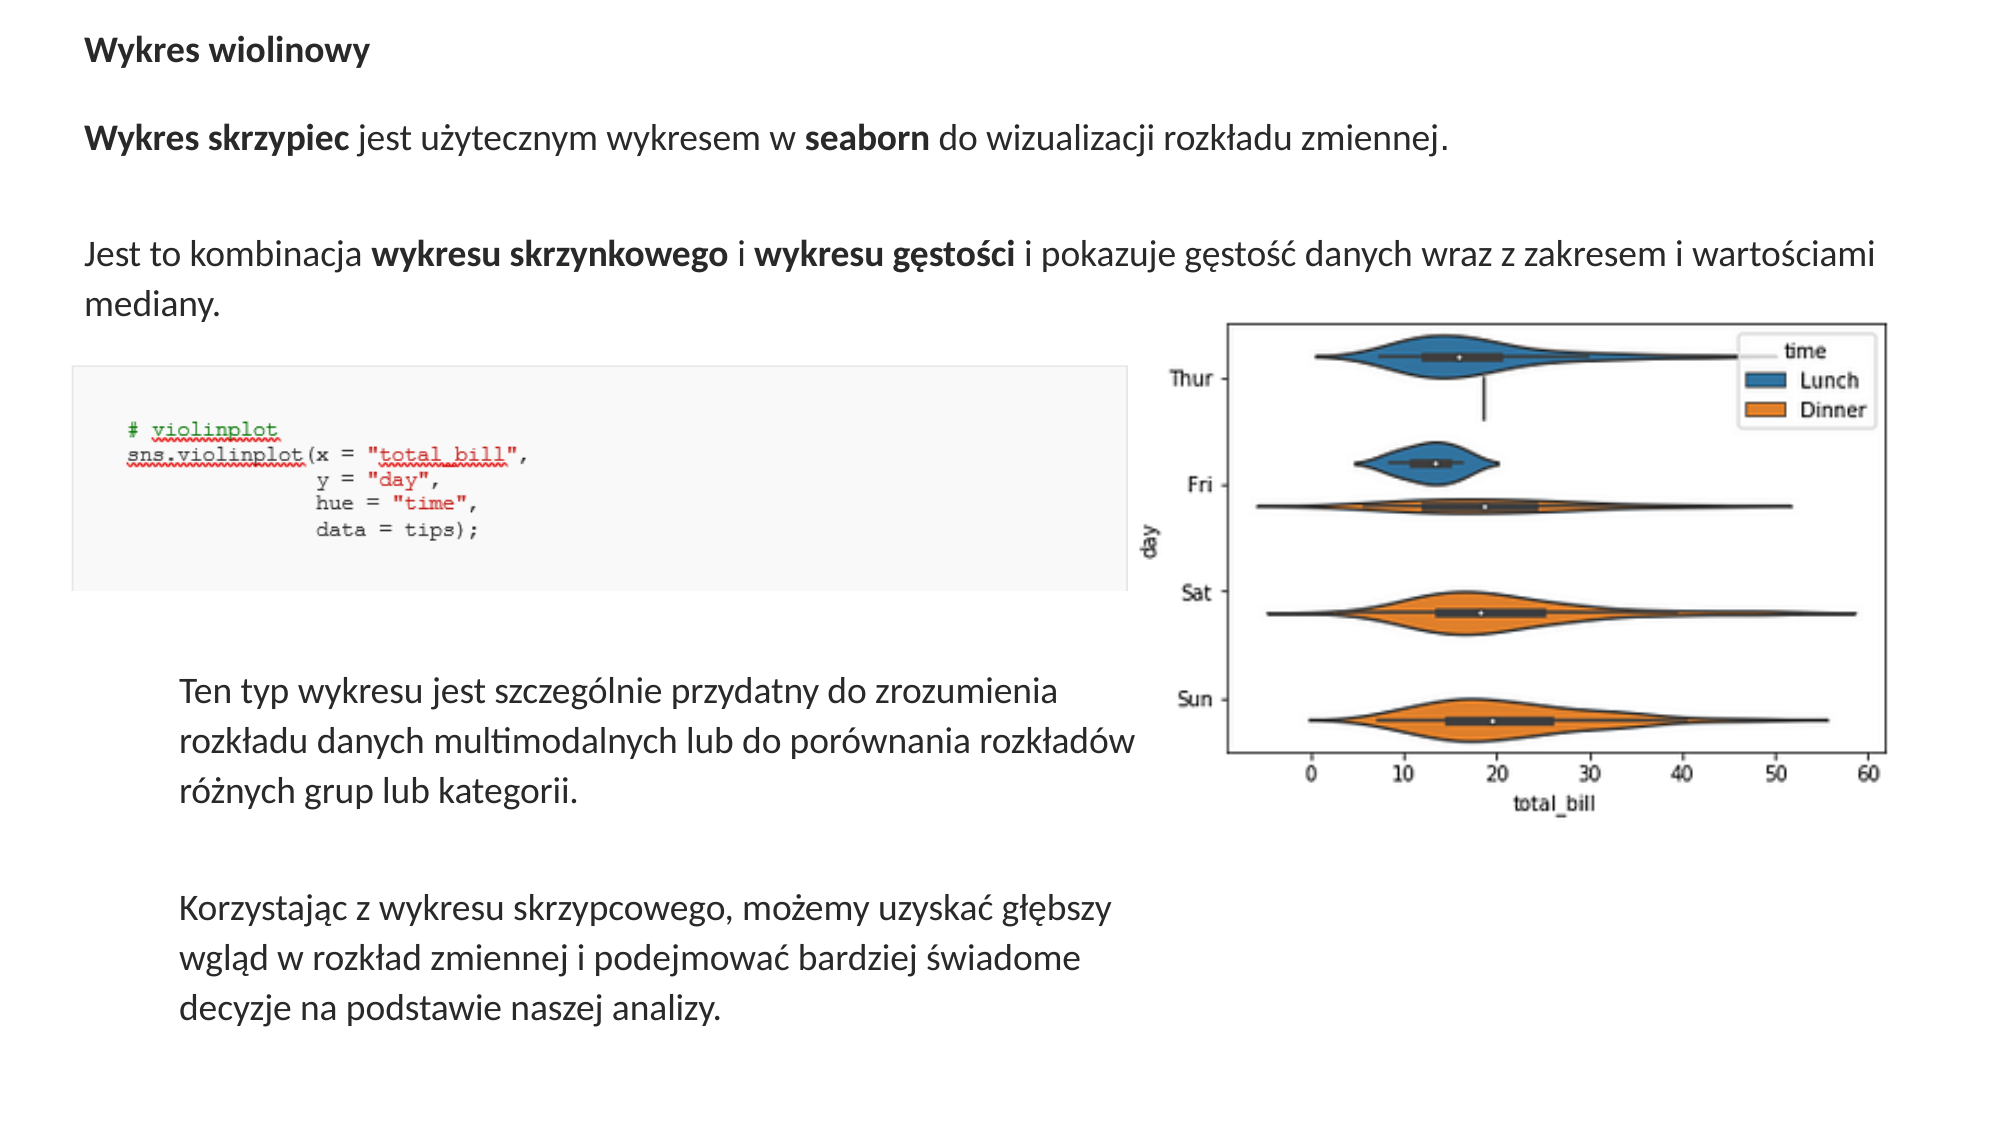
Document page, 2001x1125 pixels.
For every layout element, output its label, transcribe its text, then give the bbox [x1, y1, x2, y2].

text_box Ten typ wykresu jest szczególnie przydatny do zrozumienia rozkładu danych multimodalnych lub do porównania rozkładów różnych grup lub kategorii. Korzystając z wykresu skrzypcowego, możemy uzyskać głębszy wgląd w rozkład zmiennej i podejmować bardziej świadome decyzje na podstawie naszej analizy. [164, 653, 1165, 1036]
text_box Wykres wiolinowy Wykres skrzypiec jest użytecznym wykresem w seaborn do wizualizacji rozkładu zmiennej. Jest to kombinacja wykresu skrzynkowego i wykresu gęstości i pokazuje gęstość danych wraz z zakresem i wartościami mediany. [69, 24, 1962, 332]
picture [69, 304, 1905, 829]
